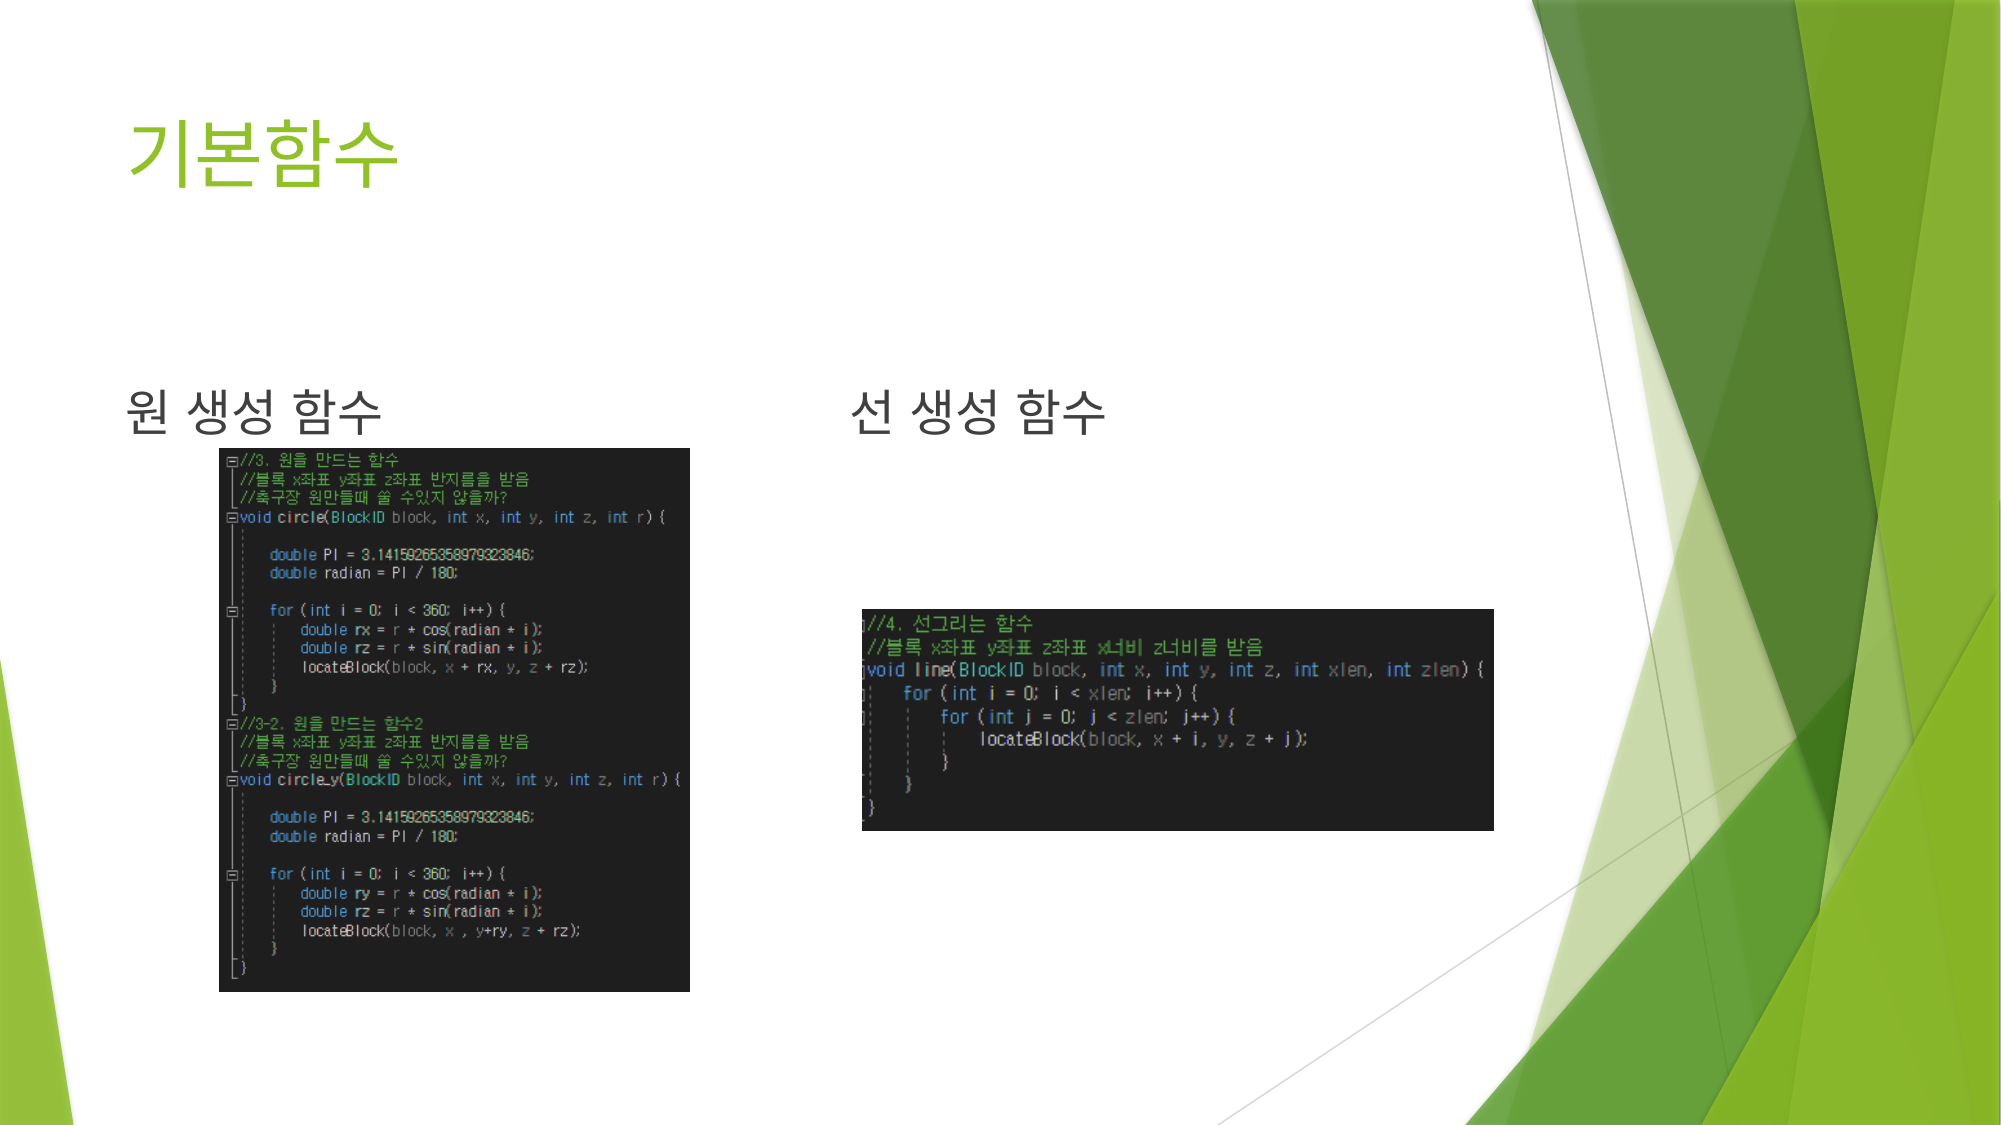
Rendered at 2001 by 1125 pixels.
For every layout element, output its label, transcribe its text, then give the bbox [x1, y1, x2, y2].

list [861, 609, 1495, 831]
list 원 생성 함수 [110, 354, 798, 449]
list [218, 448, 690, 992]
title 기본함수 [111, 99, 1522, 317]
list 선 생성 함수 [834, 354, 1522, 449]
